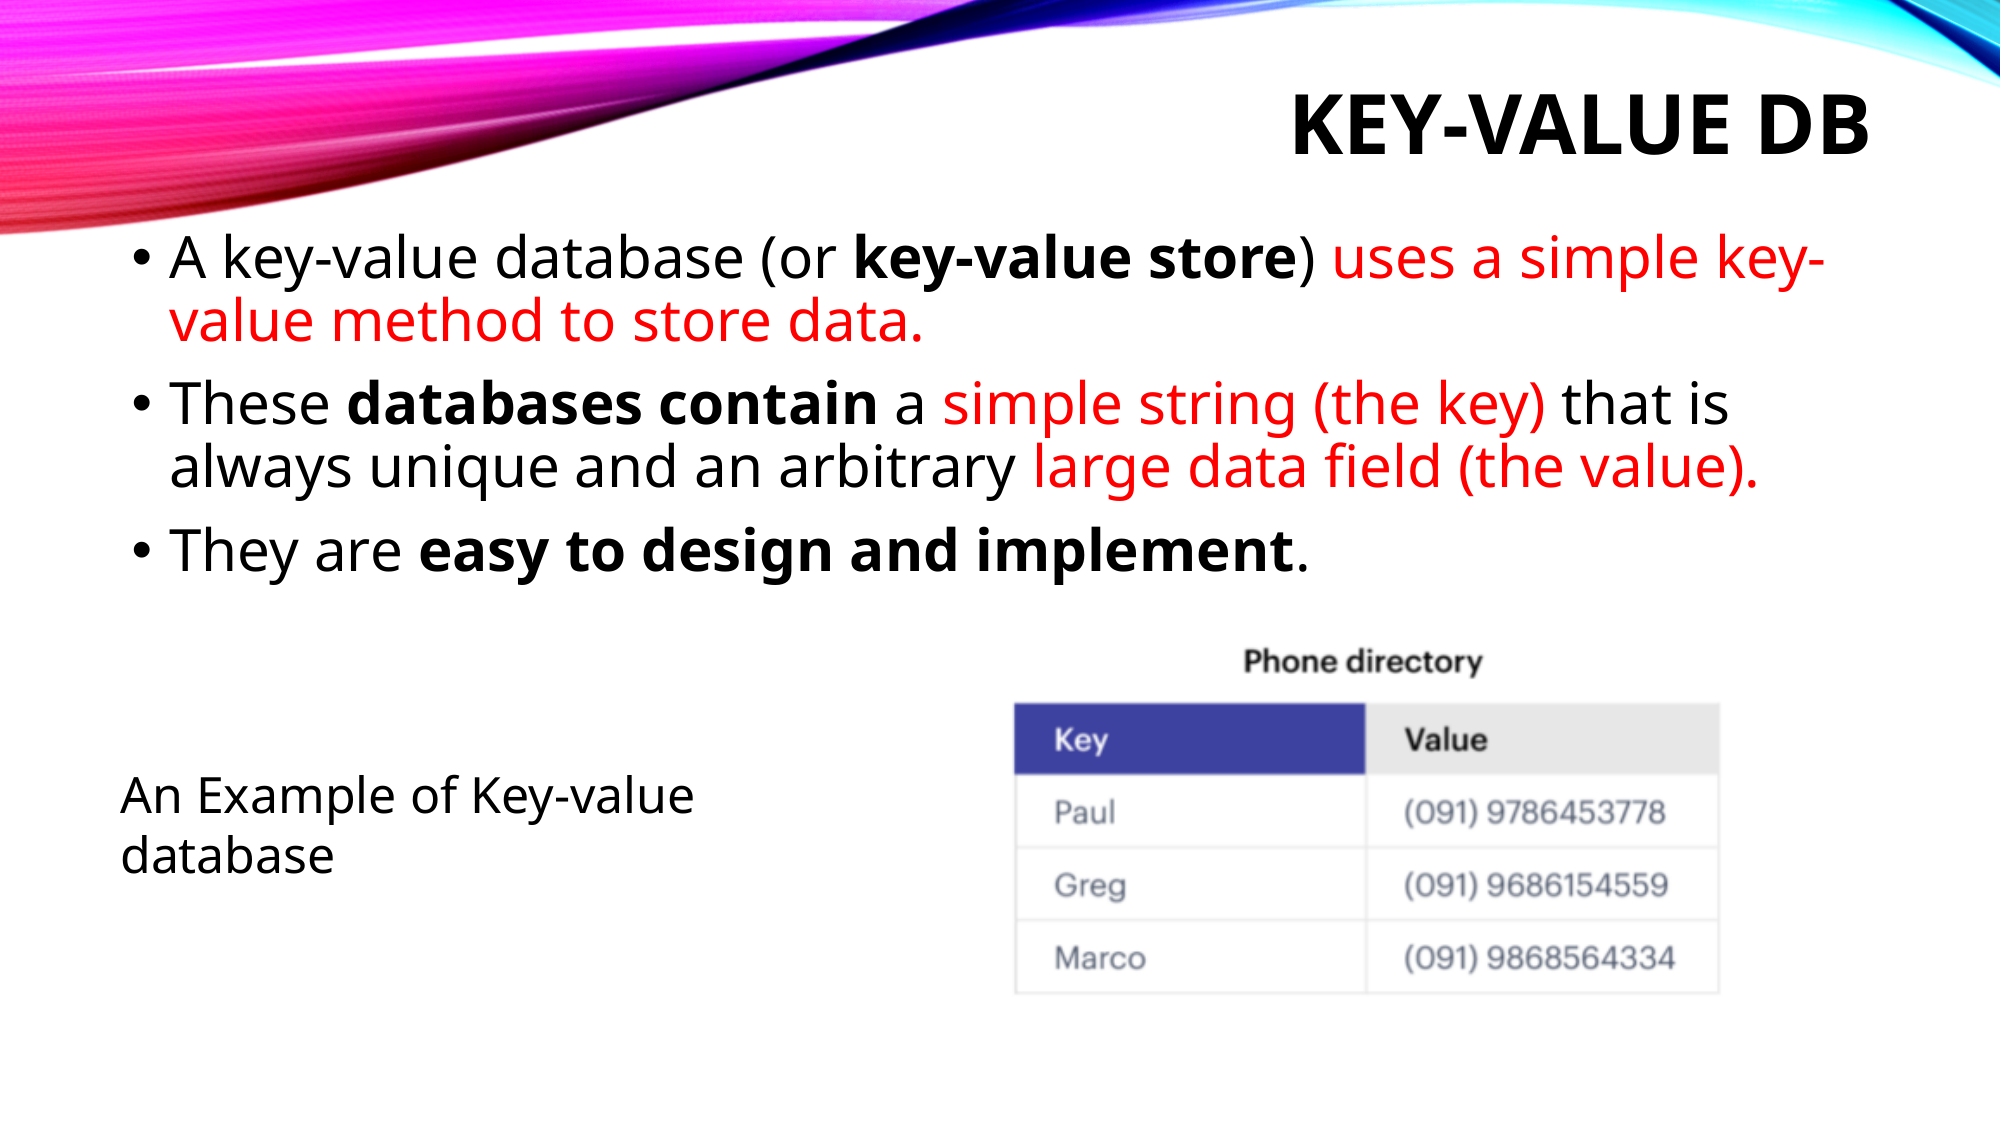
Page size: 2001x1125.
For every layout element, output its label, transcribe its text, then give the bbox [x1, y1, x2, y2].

picture [1890, 0, 2000, 75]
list A key-value database (or key-value store) uses a simple key-value method to store data. These databases contain a simple string (the key) that is always unique and an arbitrary large data field (the value). They are easy to design and implement. [116, 220, 1892, 881]
text_box An Example of Key-value database [105, 756, 896, 892]
title Key-value db [474, 21, 1888, 220]
picture [974, 616, 1754, 1060]
picture [1910, 0, 2000, 45]
picture [0, 0, 2000, 237]
